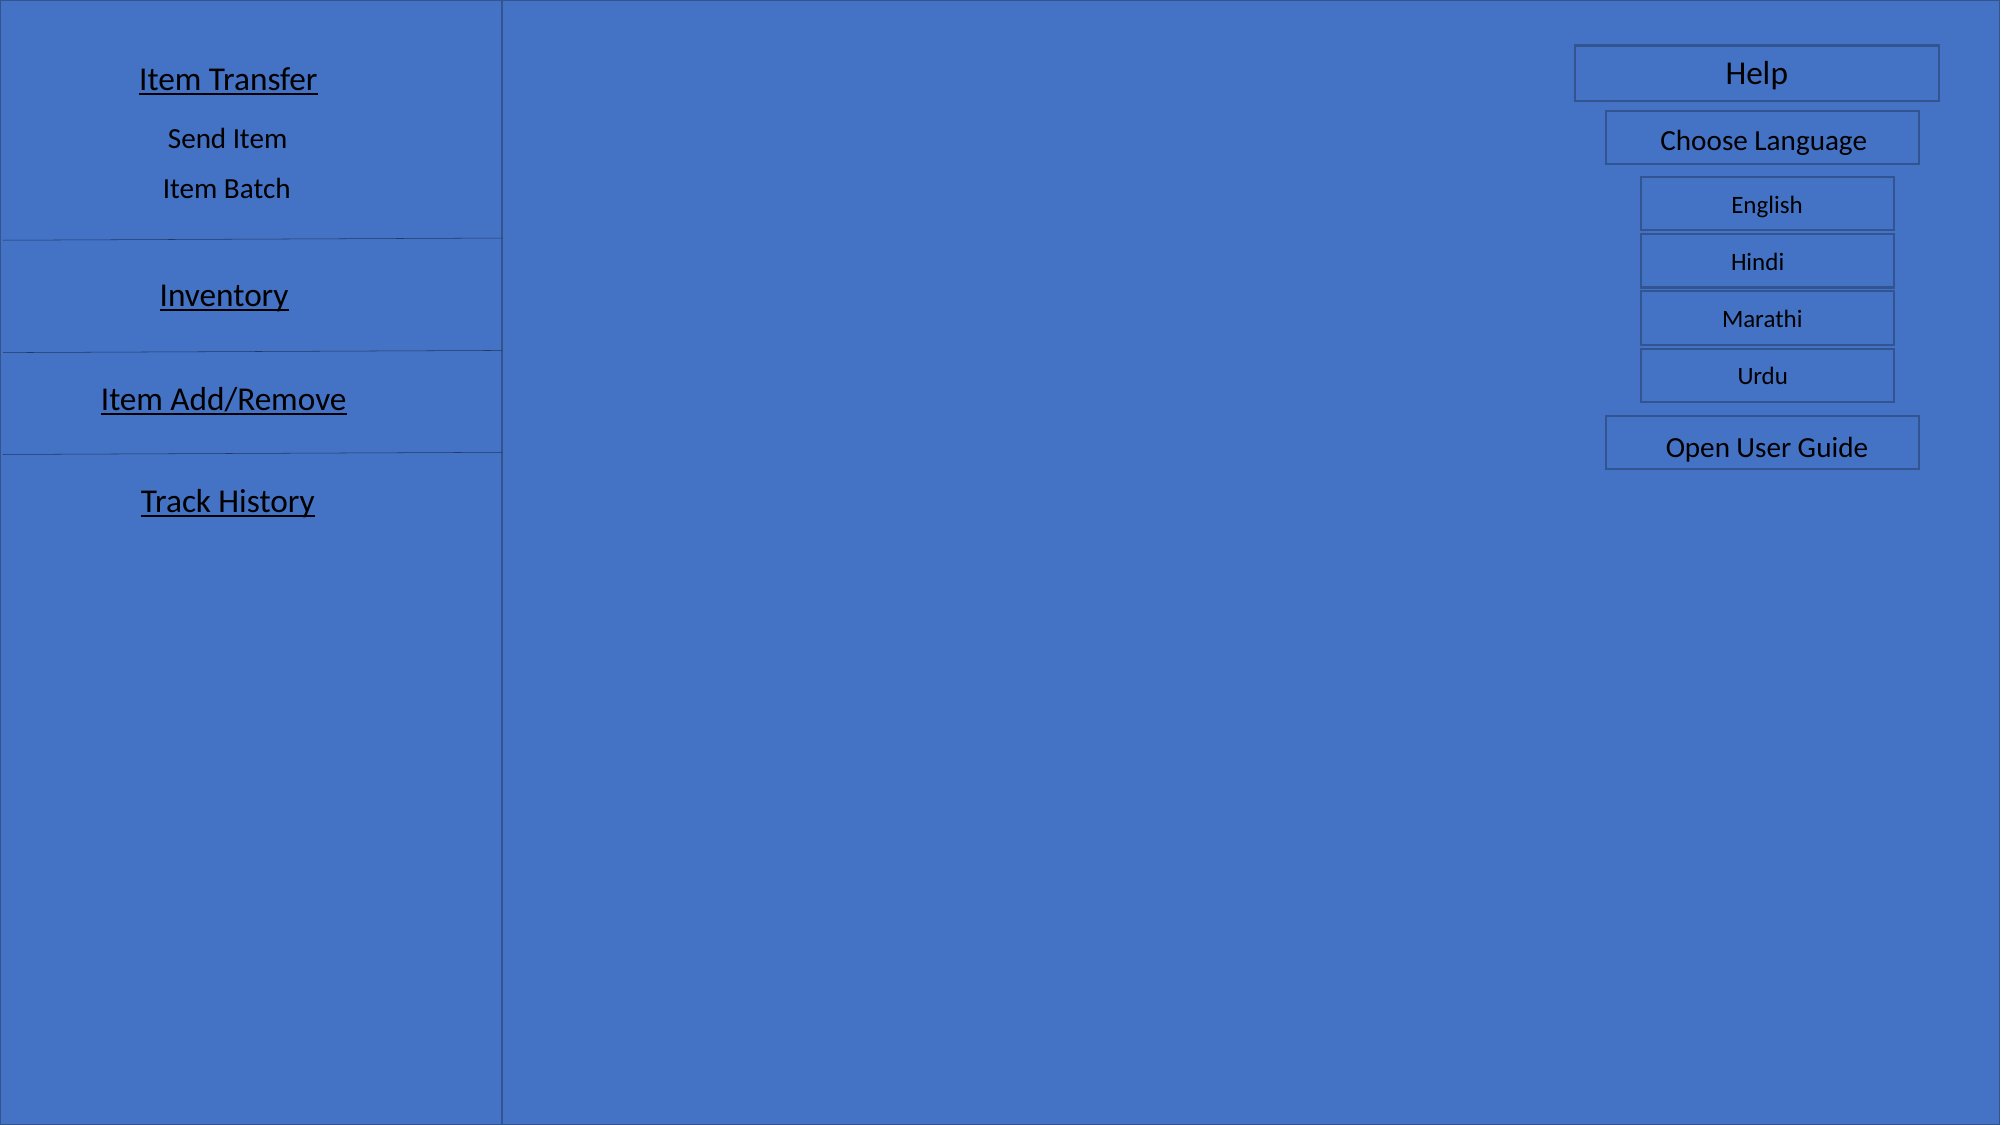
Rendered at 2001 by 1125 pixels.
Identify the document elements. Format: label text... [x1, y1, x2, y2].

text_box Help [1710, 44, 1804, 99]
text_box [1640, 233, 1895, 289]
text_box Inventory [144, 265, 312, 321]
text_box English [1716, 180, 1818, 226]
text_box Track History [126, 471, 330, 527]
text_box [1605, 110, 1920, 165]
text_box Choose Language [1645, 113, 1883, 164]
text_box Urdu [1722, 352, 1804, 398]
text_box [1574, 44, 1940, 102]
text_box Hindi [1716, 238, 1800, 283]
text_box Send Item [153, 111, 303, 161]
text_box [0, 0, 503, 1125]
text_box Item Add/Remove [85, 370, 362, 425]
text_box Open User Guide [1651, 421, 1884, 471]
text_box Marathi [1707, 295, 1818, 340]
text_box [1640, 348, 1895, 403]
text_box [1605, 415, 1920, 470]
text_box Item Transfer [124, 49, 333, 105]
text_box Item Batch [148, 161, 306, 212]
text_box [1640, 290, 1895, 346]
text_box [1640, 176, 1895, 231]
text_box [503, 0, 2000, 1125]
